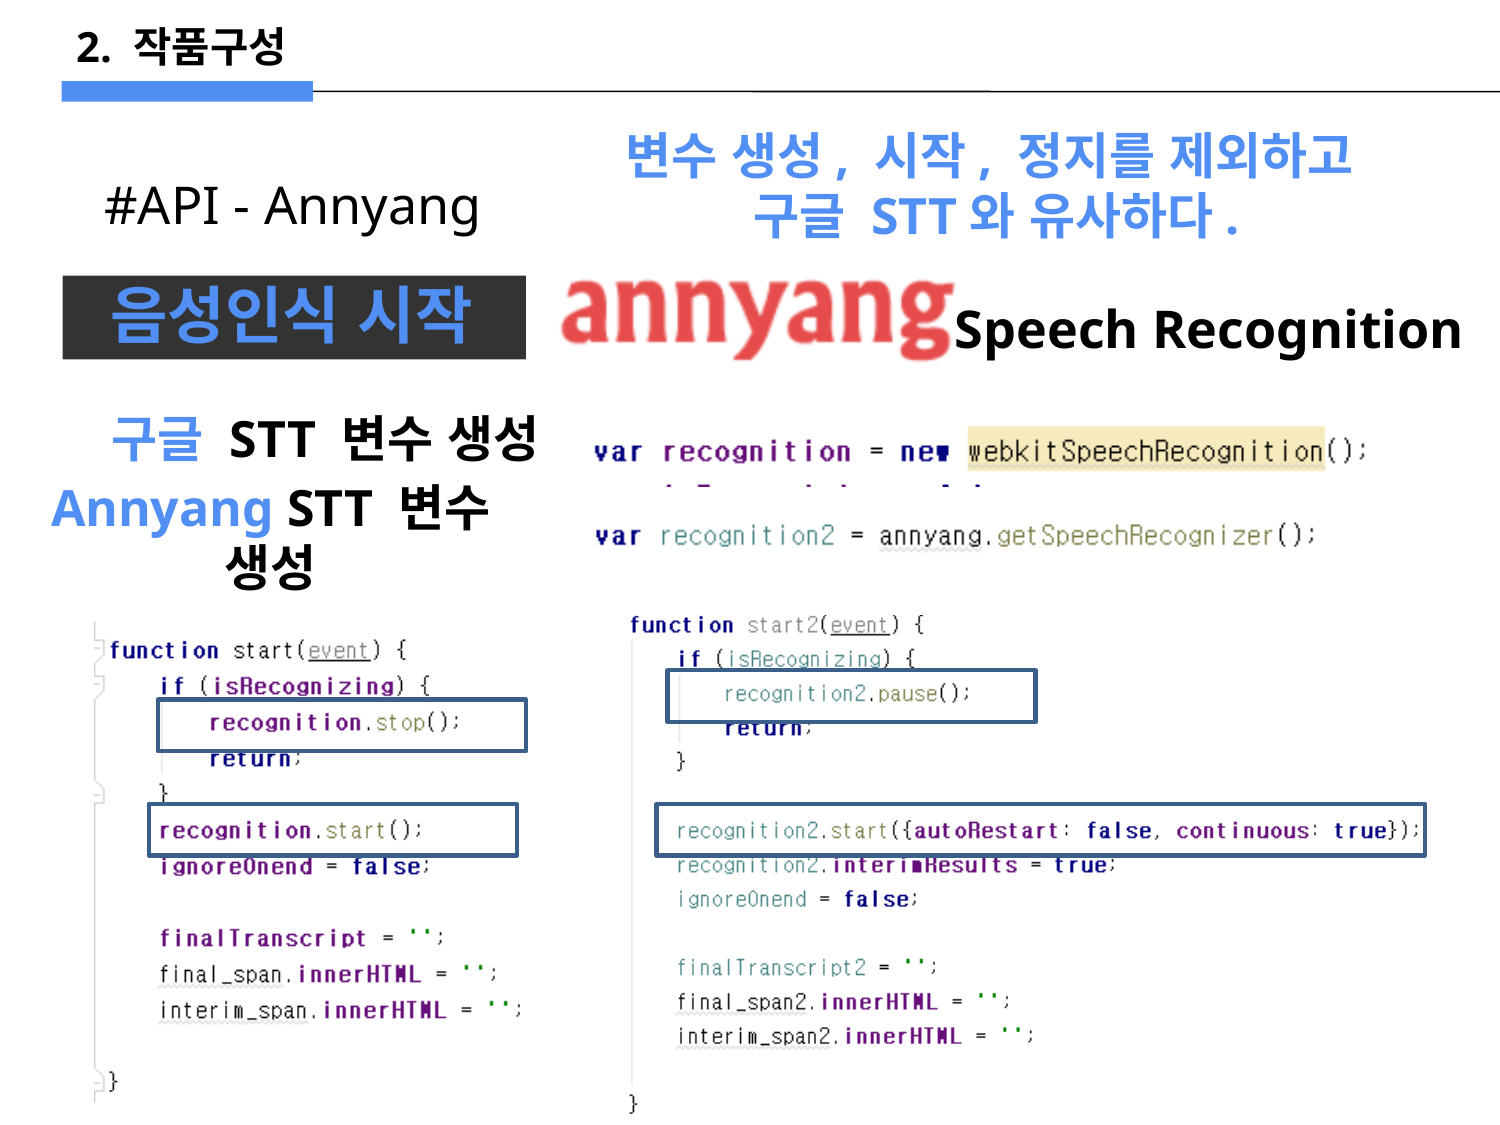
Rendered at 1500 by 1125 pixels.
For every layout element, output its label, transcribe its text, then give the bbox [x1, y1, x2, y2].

picture [620, 614, 1448, 1123]
picture [94, 621, 603, 1103]
text_box Annyang STT 변수 생성 [3, 495, 539, 578]
picture [584, 409, 1376, 488]
text_box 2. 작품구성 [61, 13, 322, 79]
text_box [0, 146, 584, 405]
text_box 구글 STT 변수 생성 [66, 413, 579, 479]
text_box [588, 233, 1460, 390]
picture [584, 512, 1337, 561]
text_box [59, 79, 315, 104]
text_box 변수 생성, 시작, 정지를 제외하고 구글 STT와 유사하다. [407, 105, 1500, 263]
